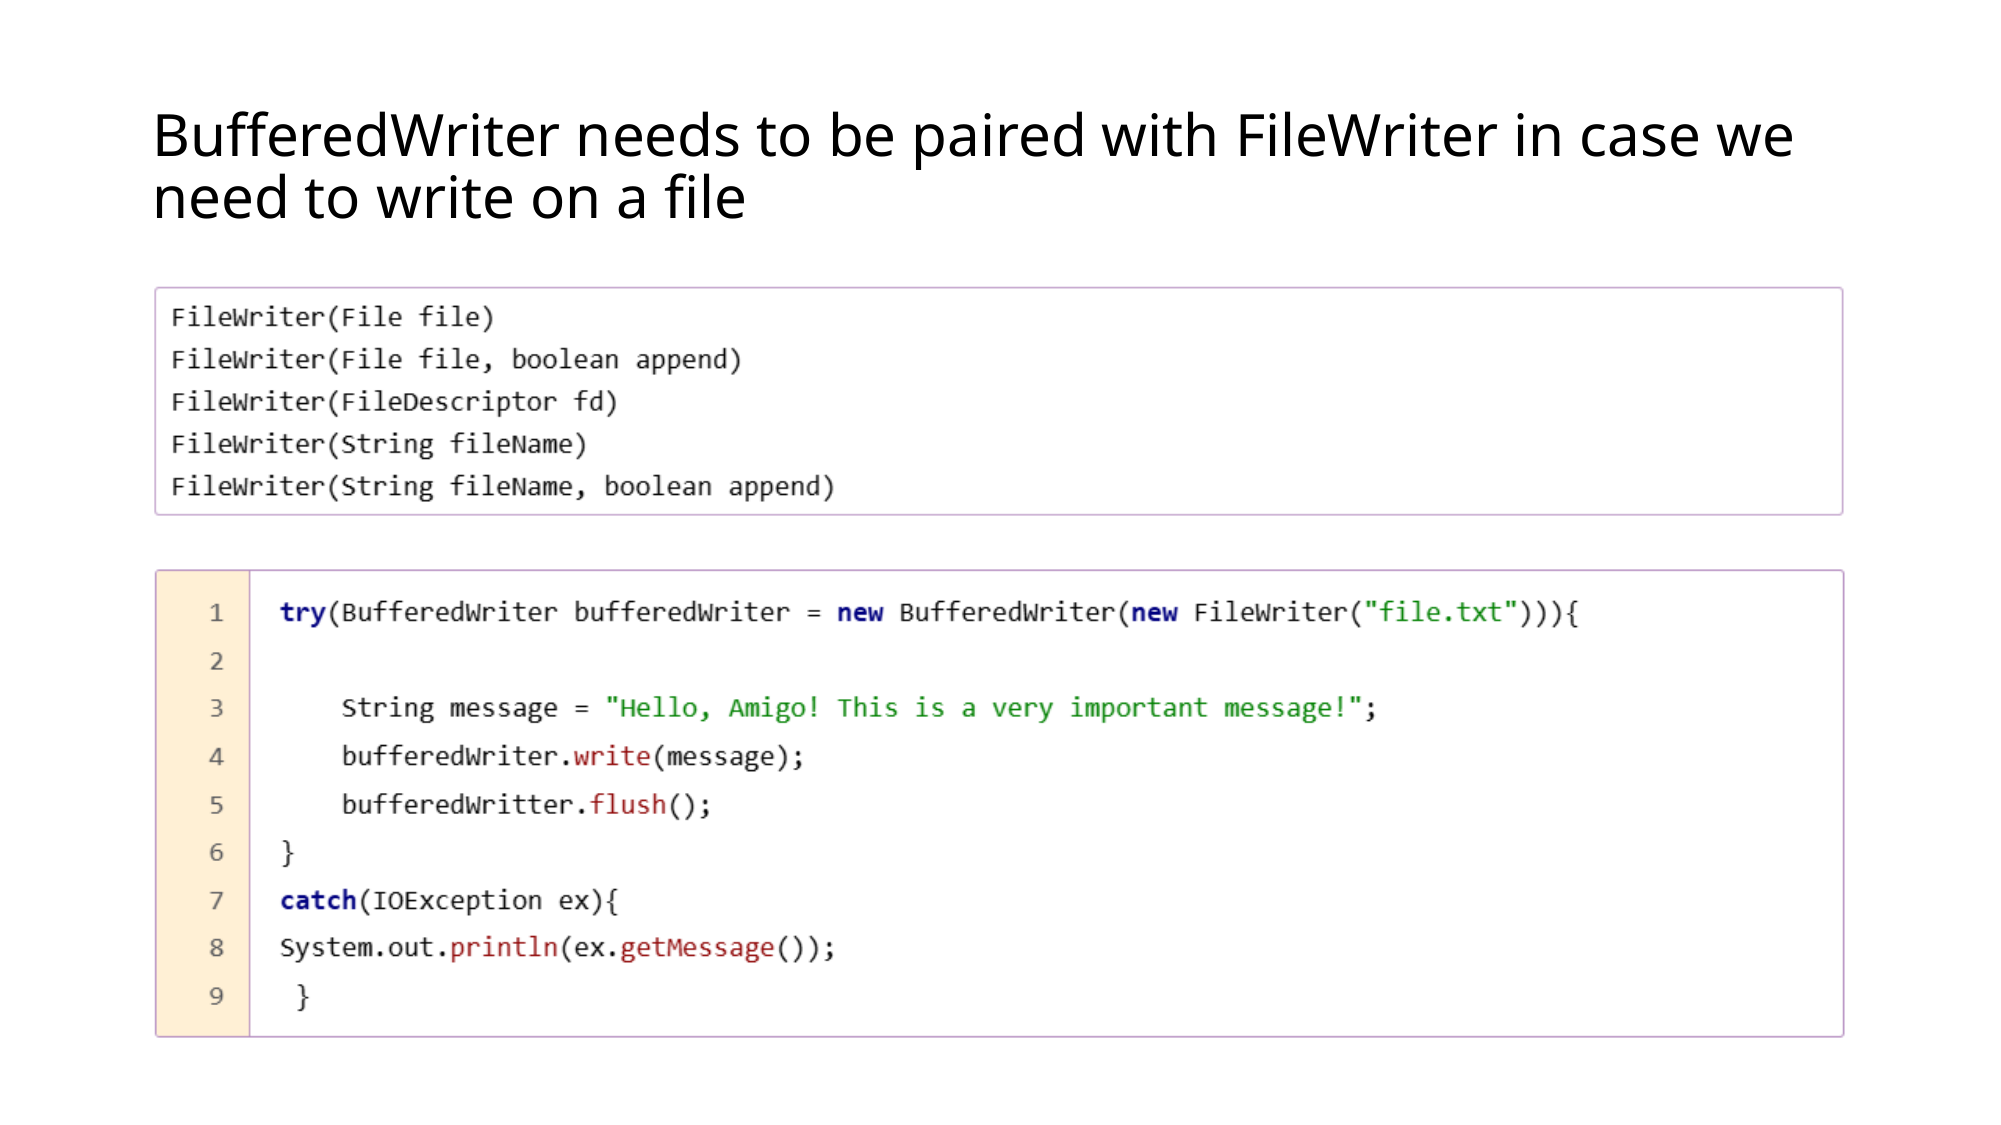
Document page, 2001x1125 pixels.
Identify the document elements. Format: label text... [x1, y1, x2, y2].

title BufferedWriter needs to be paired with FileWriter in case we need to write on a file [137, 59, 1863, 278]
picture [149, 565, 1851, 1041]
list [150, 284, 1850, 519]
